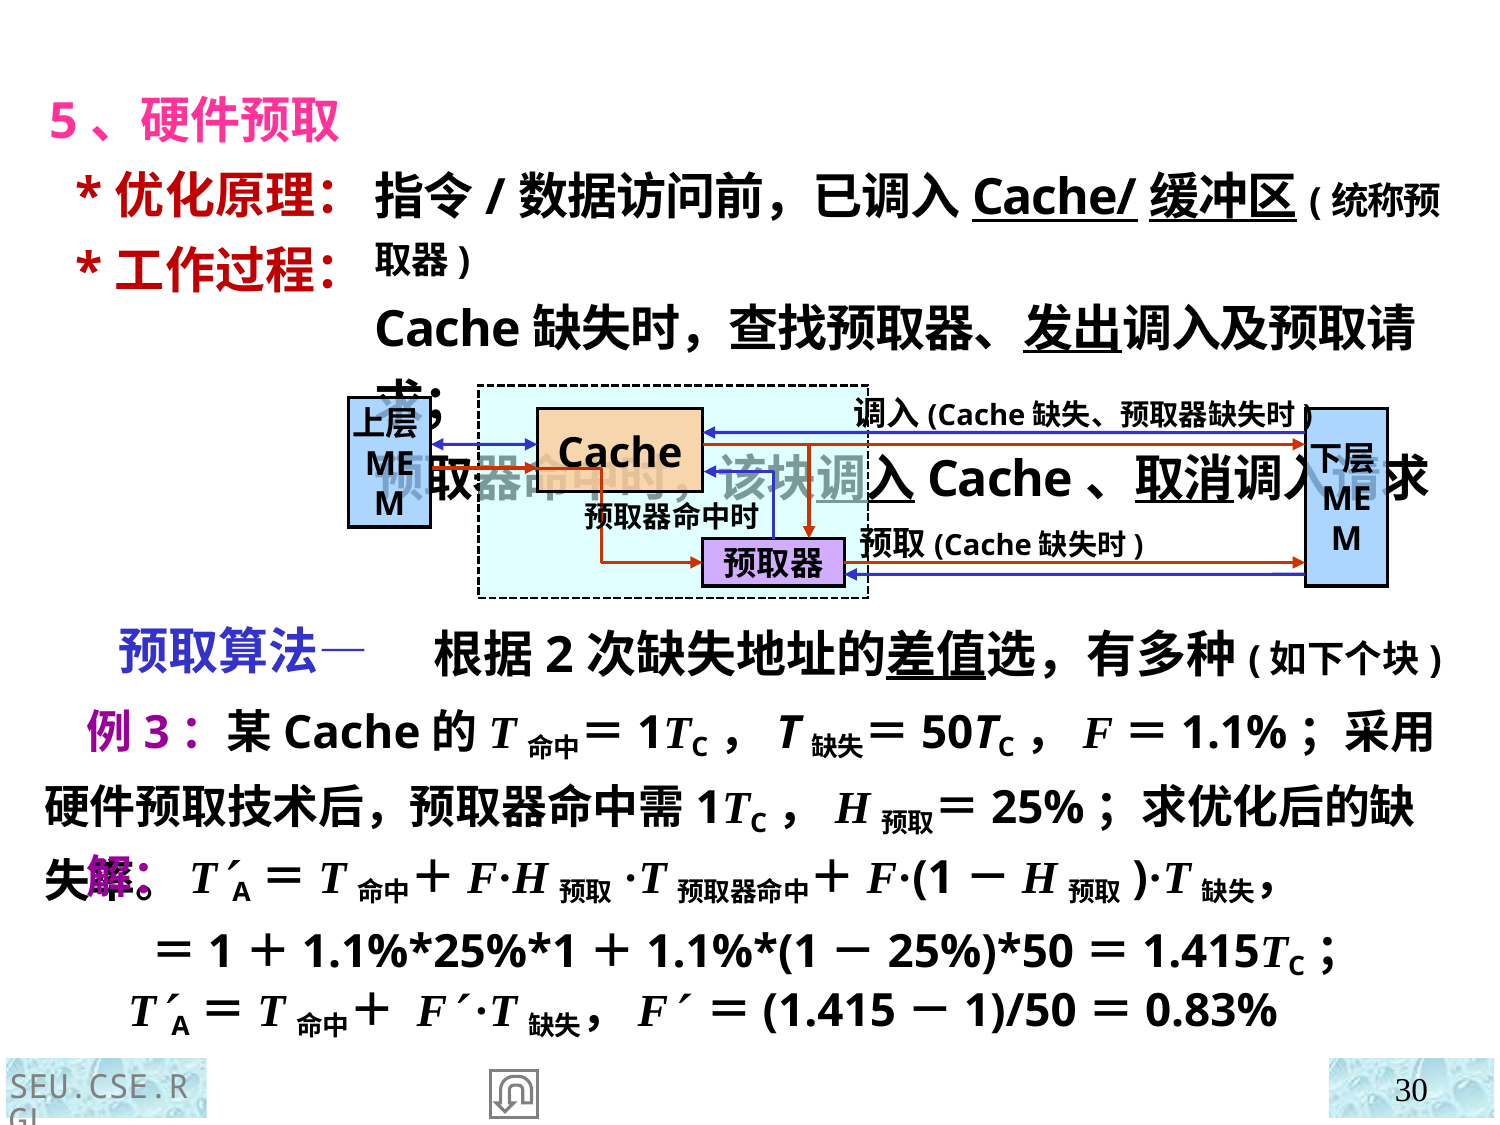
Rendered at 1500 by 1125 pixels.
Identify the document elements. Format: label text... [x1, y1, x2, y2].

text_box 解：TA＝T命中＋F·H预取·T预取器命中＋F·(1－H预取)·T缺失， ＝1＋1.1%*25%*1＋1.1%*(1－25%)*50＝1.415TC； TA＝T命中＋ F ·T缺失，F ＝(1.415－1)/50＝0.83% [29, 825, 1471, 1048]
text_box [490, 1070, 538, 1118]
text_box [348, 385, 1389, 599]
footer SEU.CSE.RGL [5, 1058, 207, 1118]
text_box 根据2次缺失地址的差值选，有多种(如下个块) [419, 600, 1475, 690]
text_box 5、硬件预取 *优化原理： *工作过程： 预取算法— [35, 66, 514, 680]
text_box 指令/数据访问前，已调入Cache/缓冲区(统称预取器) Cache缺失时，查找预取器、发出调入及预取请求； 预取器命中时，该块调入Cache、取消调入请求 [360, 142, 1483, 514]
text_box 例3：某Cache的T命中＝1TC，T缺失＝50TC，F＝1.1%；采用硬件预取技术后，预取器命中需1TC，H预取＝25%；求优化后的缺失率。 [29, 680, 1471, 825]
slide_number 30 [1328, 1058, 1495, 1118]
